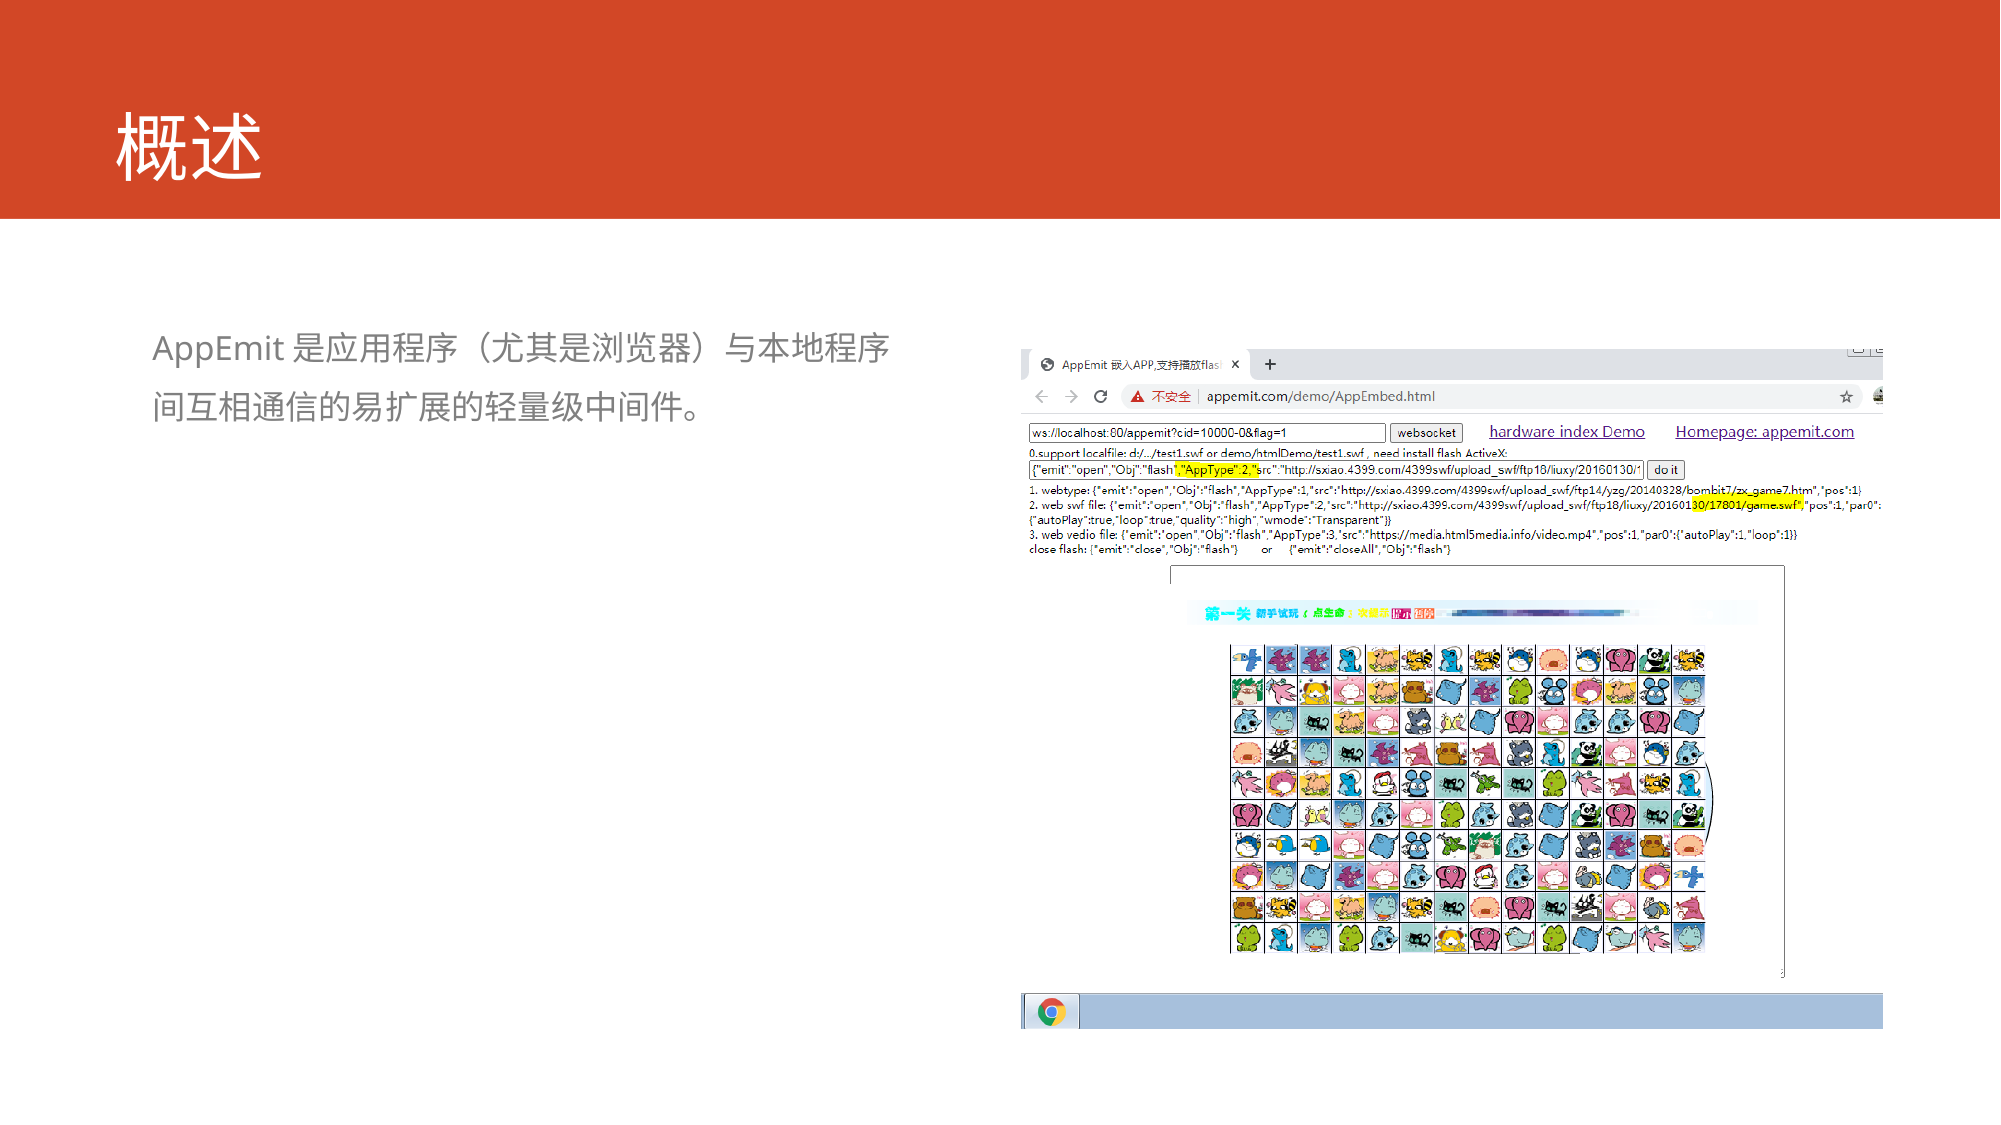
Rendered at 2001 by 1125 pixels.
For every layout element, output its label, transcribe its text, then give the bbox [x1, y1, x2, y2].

picture [1021, 349, 1884, 1030]
list AppEmit是应用程序（尤其是浏览器）与本地程序间互相通信的易扩展的轻量级中间件。 [137, 299, 938, 1030]
title 概述 [99, 0, 1863, 199]
